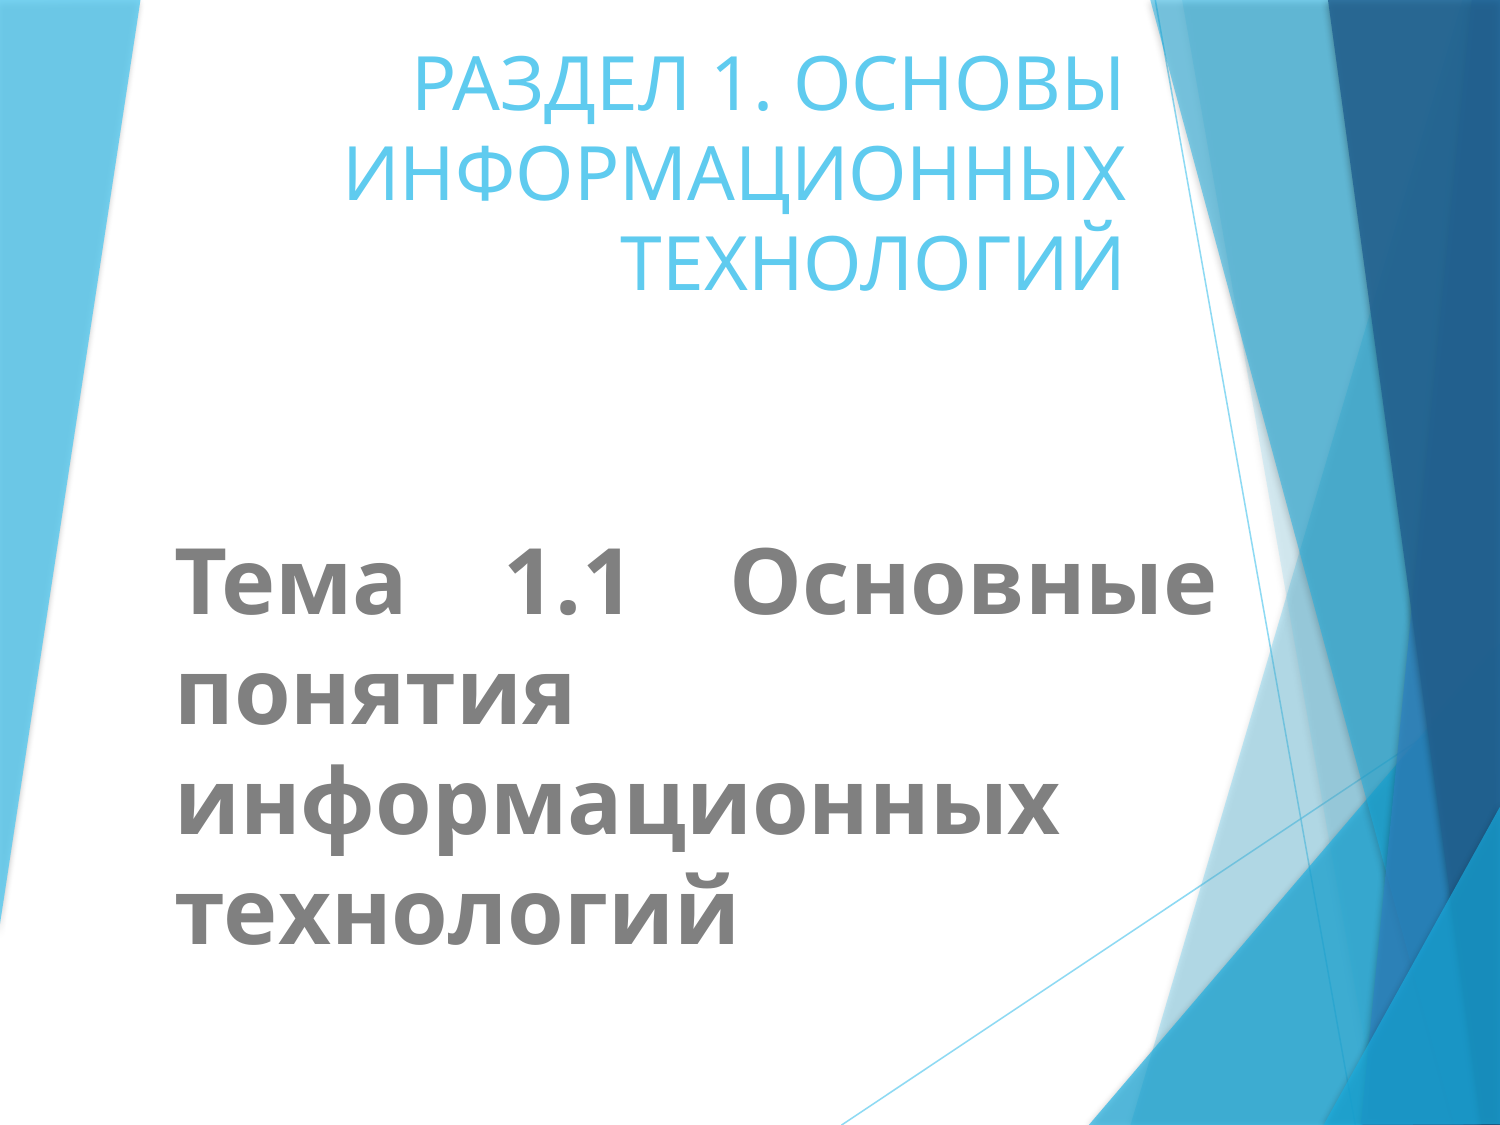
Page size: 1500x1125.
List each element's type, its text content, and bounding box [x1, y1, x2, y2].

title РАЗДЕЛ 1. ОСНОВЫ ИНФОРМАЦИОННЫХ ТЕХНОЛОГИЙ [185, 42, 1142, 313]
subtitle Тема 1.1 Основные понятия информационных технологий [159, 515, 1235, 696]
